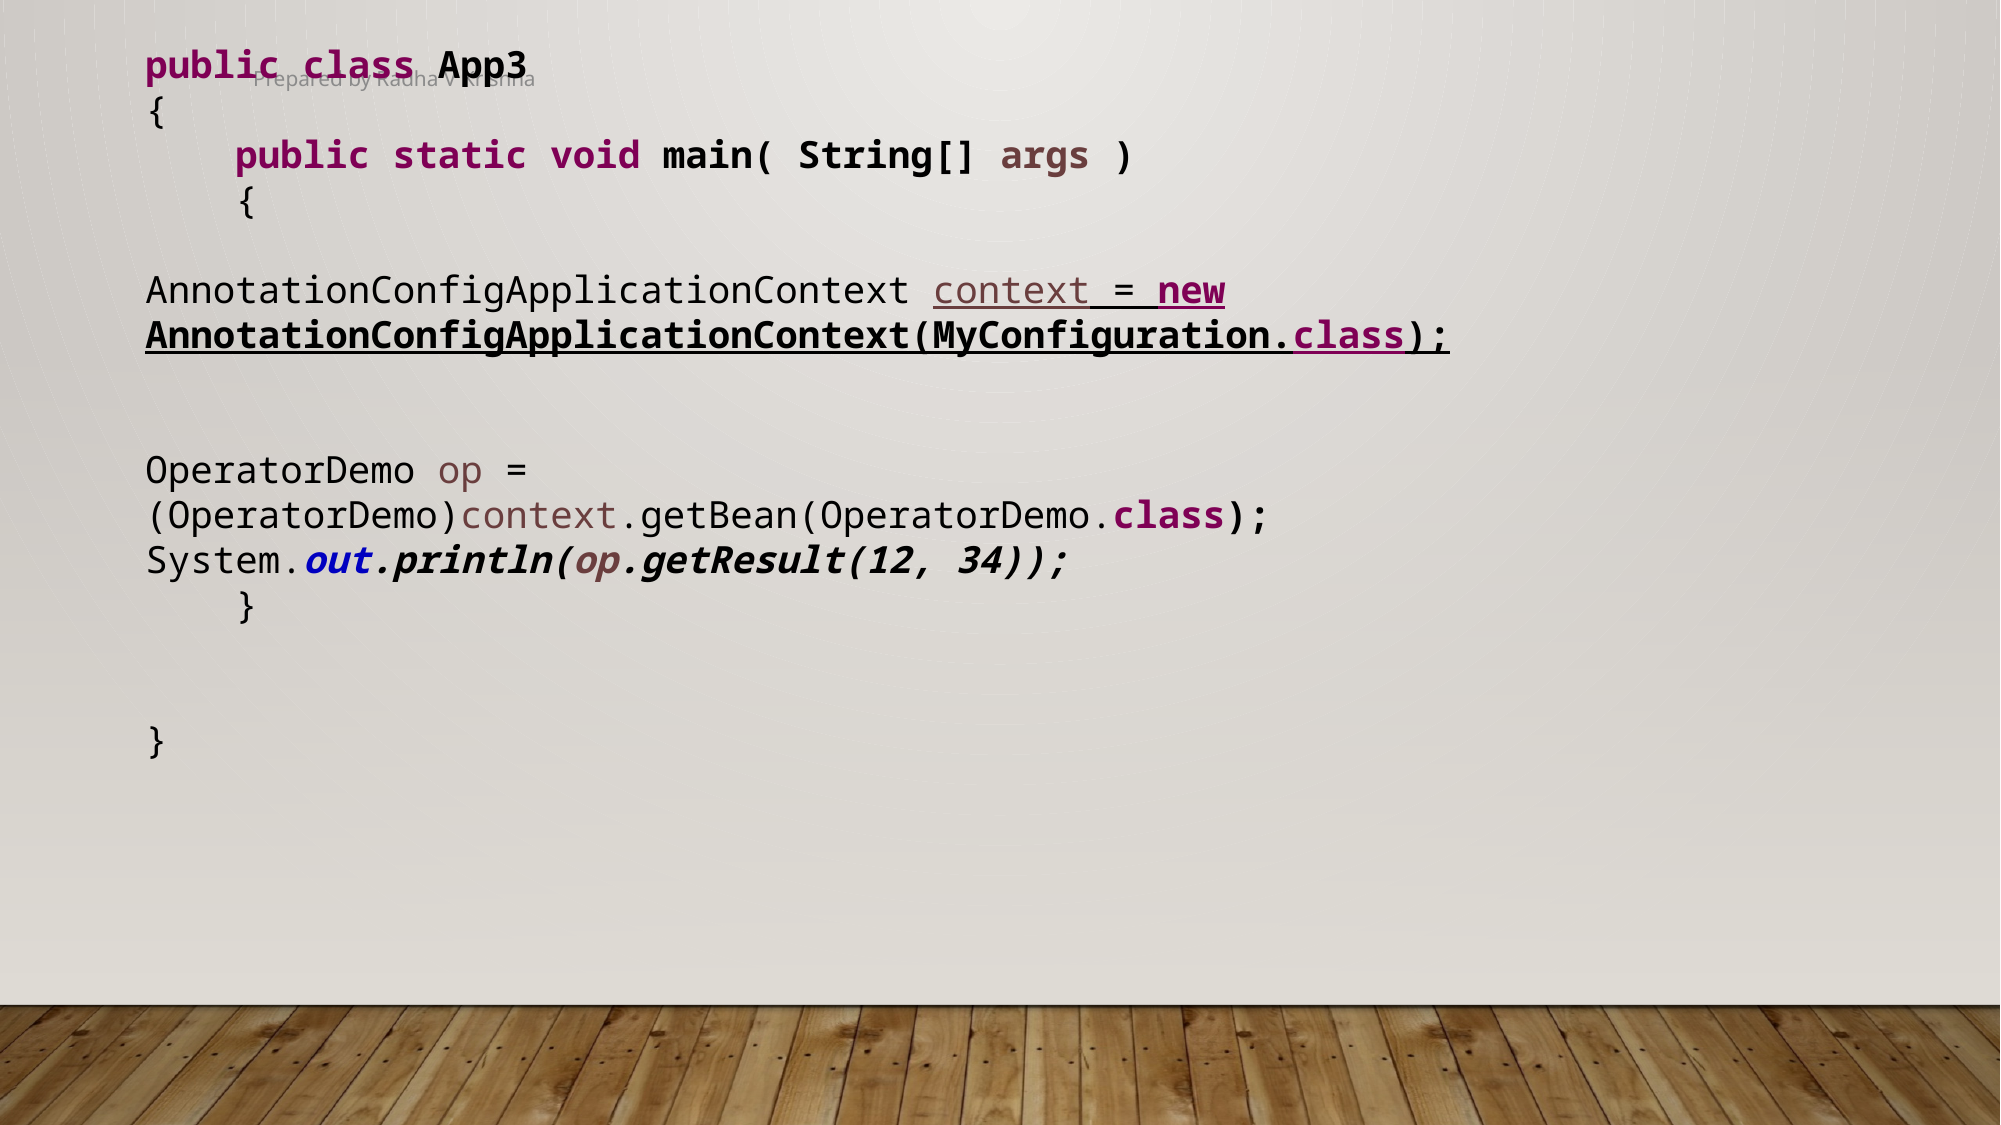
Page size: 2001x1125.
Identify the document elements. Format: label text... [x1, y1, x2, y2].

footer Prepared by Radha V Krishna [238, 54, 1213, 105]
picture [0, 1005, 2000, 1125]
text_box public class App3 { public static void main( String[] args ) { AnnotationConfigApplicationContext context = new AnnotationConfigApplicationContext(MyConfiguration.class); OperatorDemo op = (OperatorDemo)context.getBean(OperatorDemo.class); System.out.println(op.getResult(12, 34)); } } [130, 33, 1641, 769]
